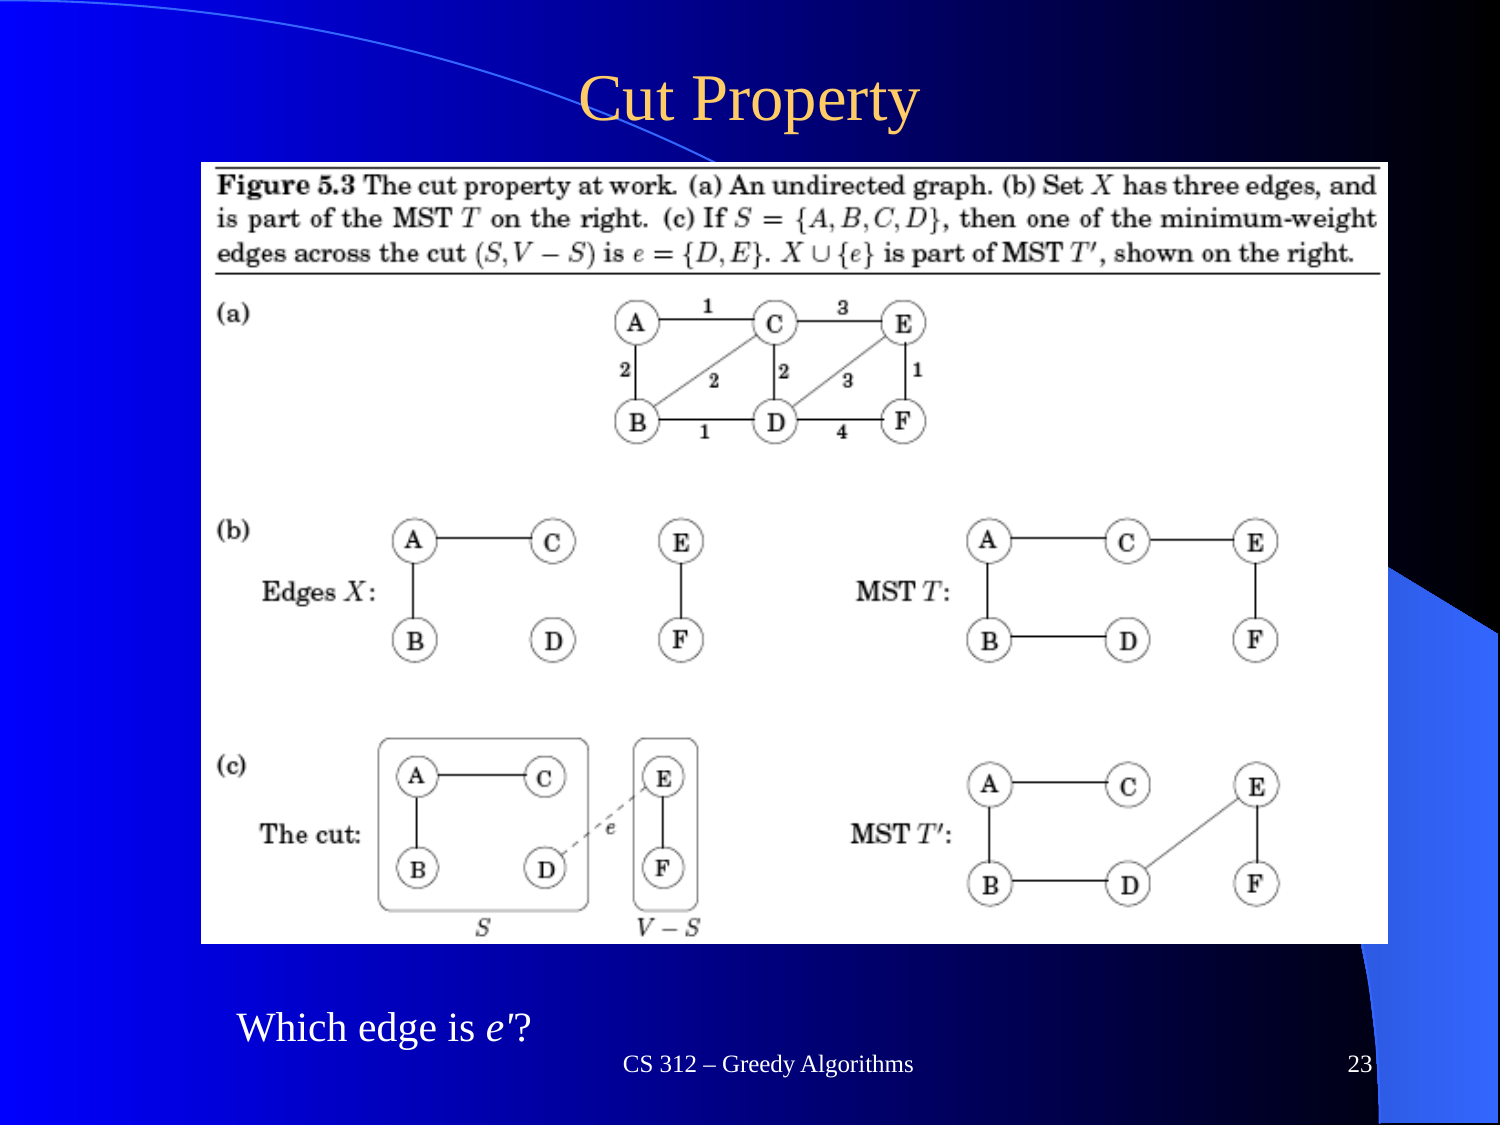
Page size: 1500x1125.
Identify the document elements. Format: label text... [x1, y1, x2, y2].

picture [201, 162, 1388, 944]
text_box Which edge is e'? [221, 992, 547, 1057]
title Cut Property [112, 24, 1388, 163]
footer CS 312 – Greedy Algorithms [474, 1024, 1063, 1101]
slide_number 23 [1074, 1024, 1388, 1101]
